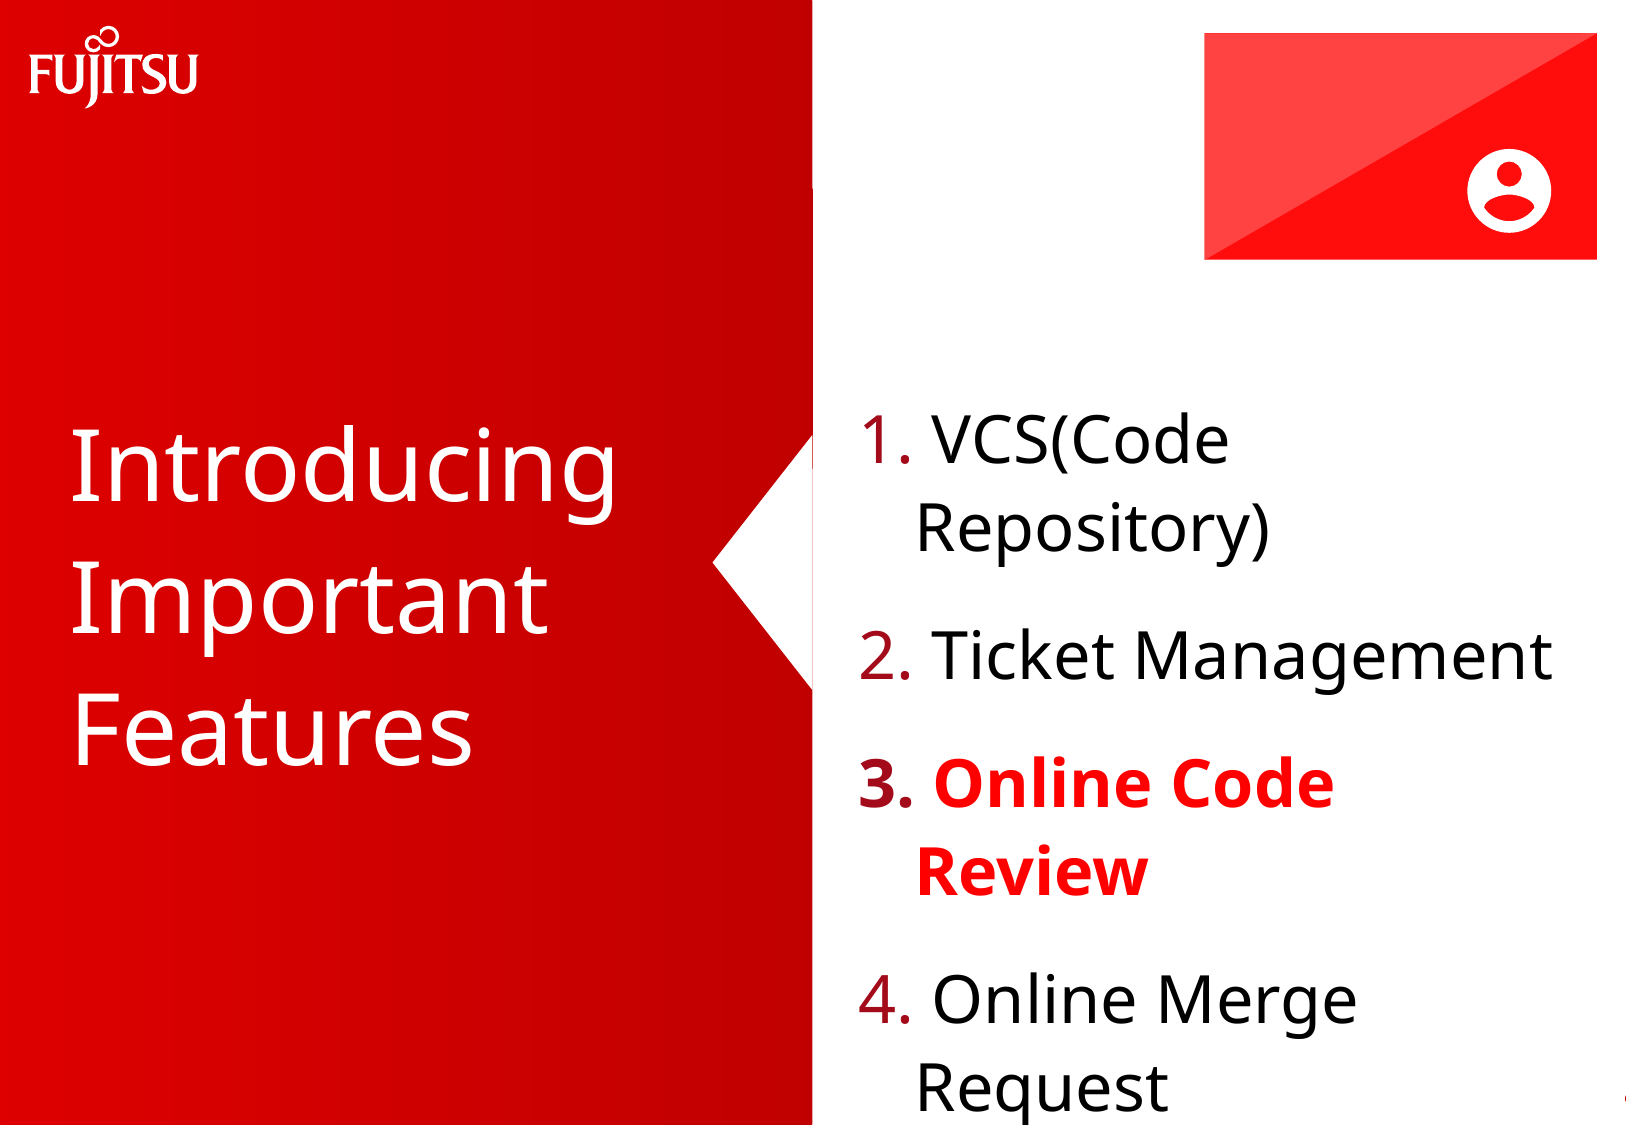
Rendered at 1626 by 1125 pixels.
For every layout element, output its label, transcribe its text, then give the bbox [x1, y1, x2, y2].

list Introducing Important Features [56, 381, 811, 720]
text_box [1467, 148, 1552, 233]
list VCS(Code Repository) Ticket Management Online Code Review Online Merge Request CI/CD Pipeline [845, 381, 1597, 1125]
